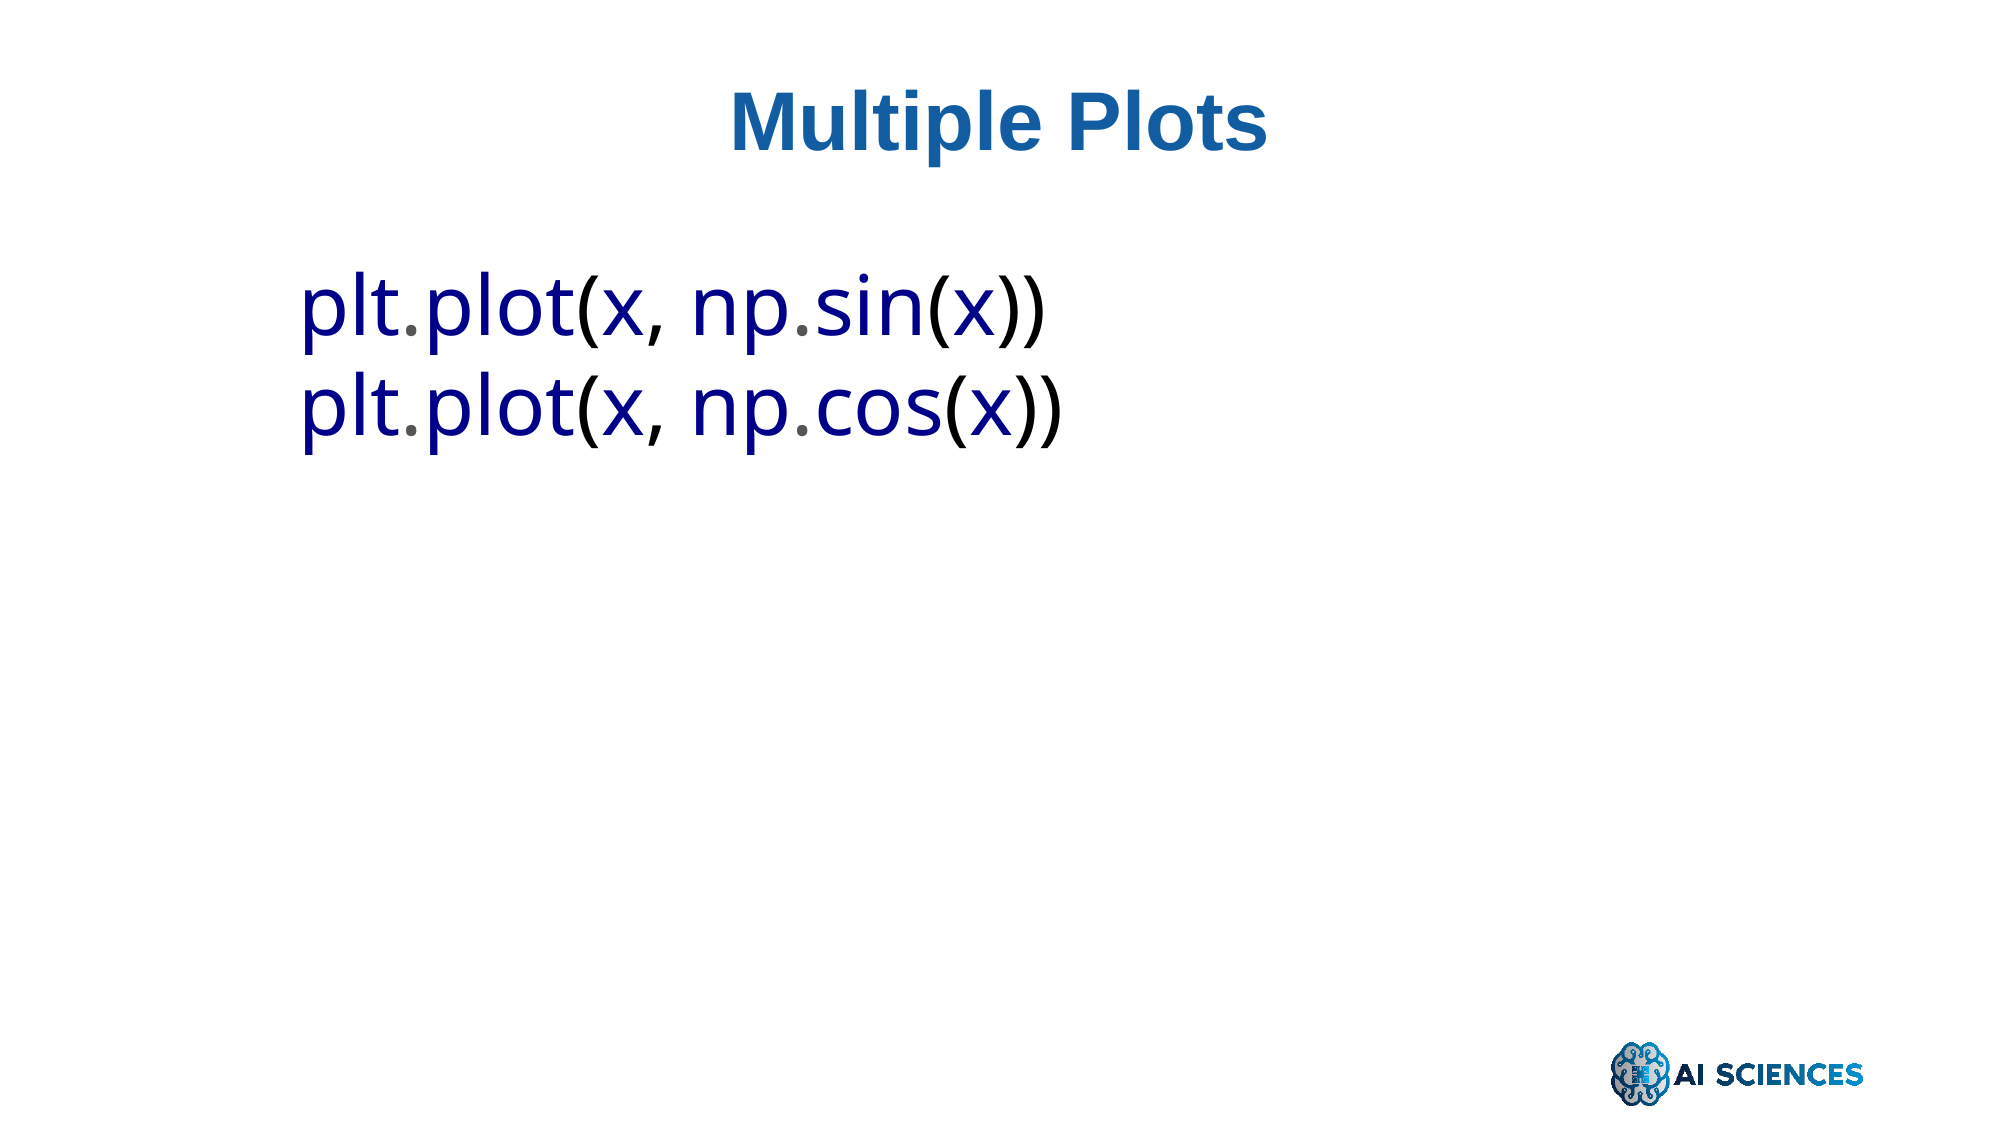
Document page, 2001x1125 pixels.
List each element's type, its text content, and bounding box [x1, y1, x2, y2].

picture [1644, 1047, 1656, 1058]
picture [1611, 1042, 1863, 1106]
text_box plt.plot(x, np.sin(x)) plt.plot(x, np.cos(x)) [283, 244, 1284, 460]
title Multiple Plots [137, 59, 1863, 188]
picture [1853, 1068, 1863, 1074]
picture [1659, 1080, 1665, 1091]
